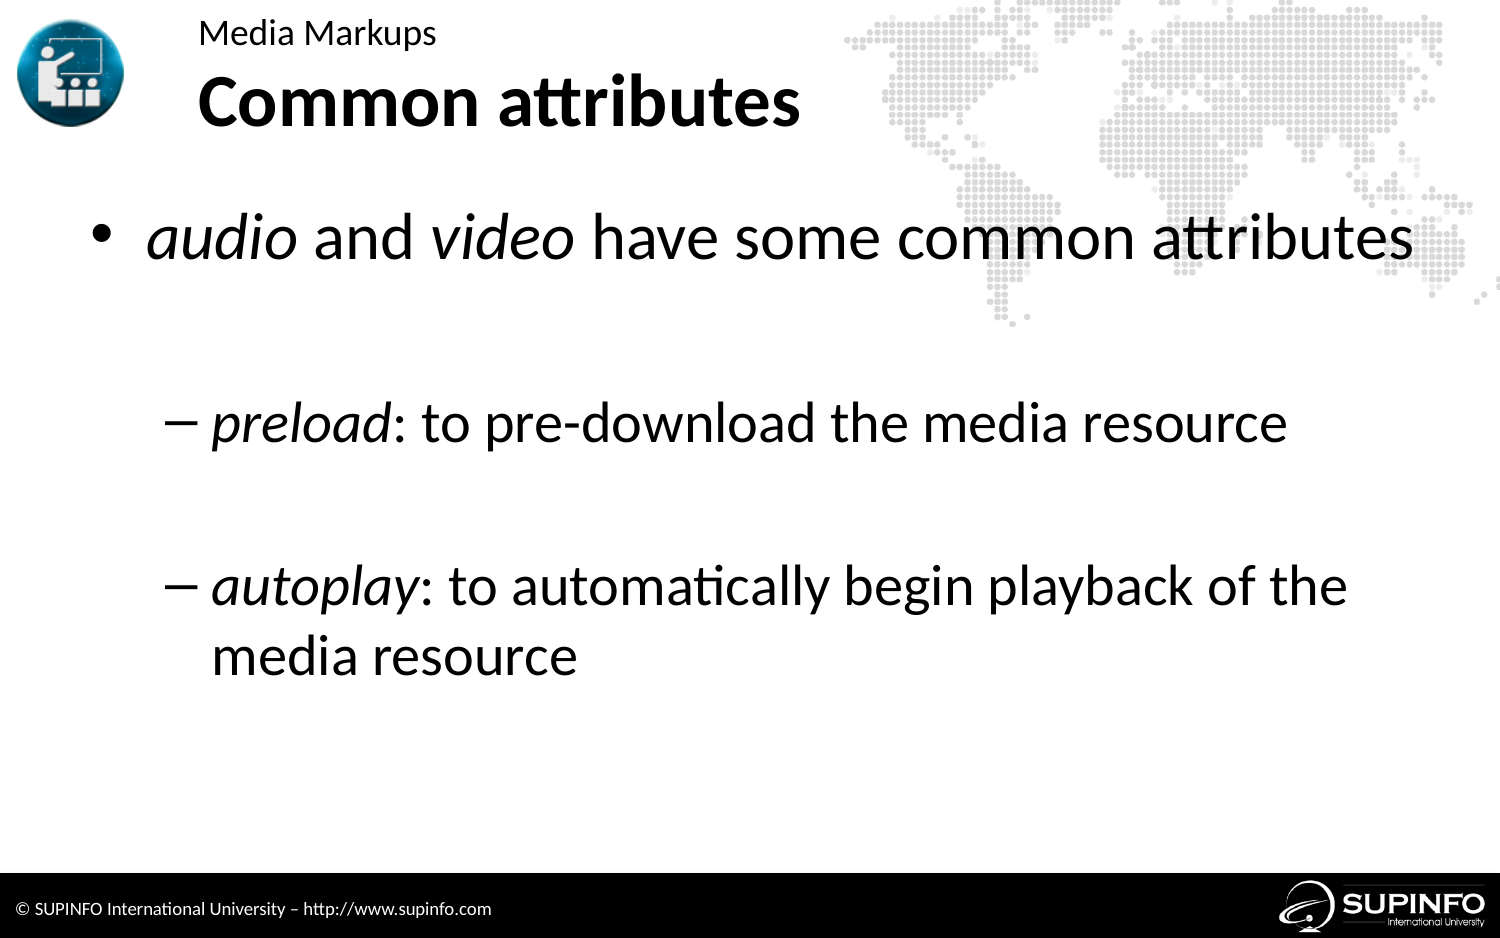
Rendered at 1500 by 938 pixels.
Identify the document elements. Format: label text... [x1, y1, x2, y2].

picture [844, 0, 1500, 327]
picture [49, 37, 102, 75]
list audio and video have some common attributes preload: to pre-download the media resource autoplay: to automatically begin playback of the media resource [75, 185, 1459, 880]
picture [17, 19, 125, 127]
title Common attributes [183, 56, 1459, 138]
picture [39, 46, 101, 107]
text_box [419, 28, 450, 90]
picture [1269, 870, 1494, 938]
list Media Markups [183, 0, 1459, 56]
